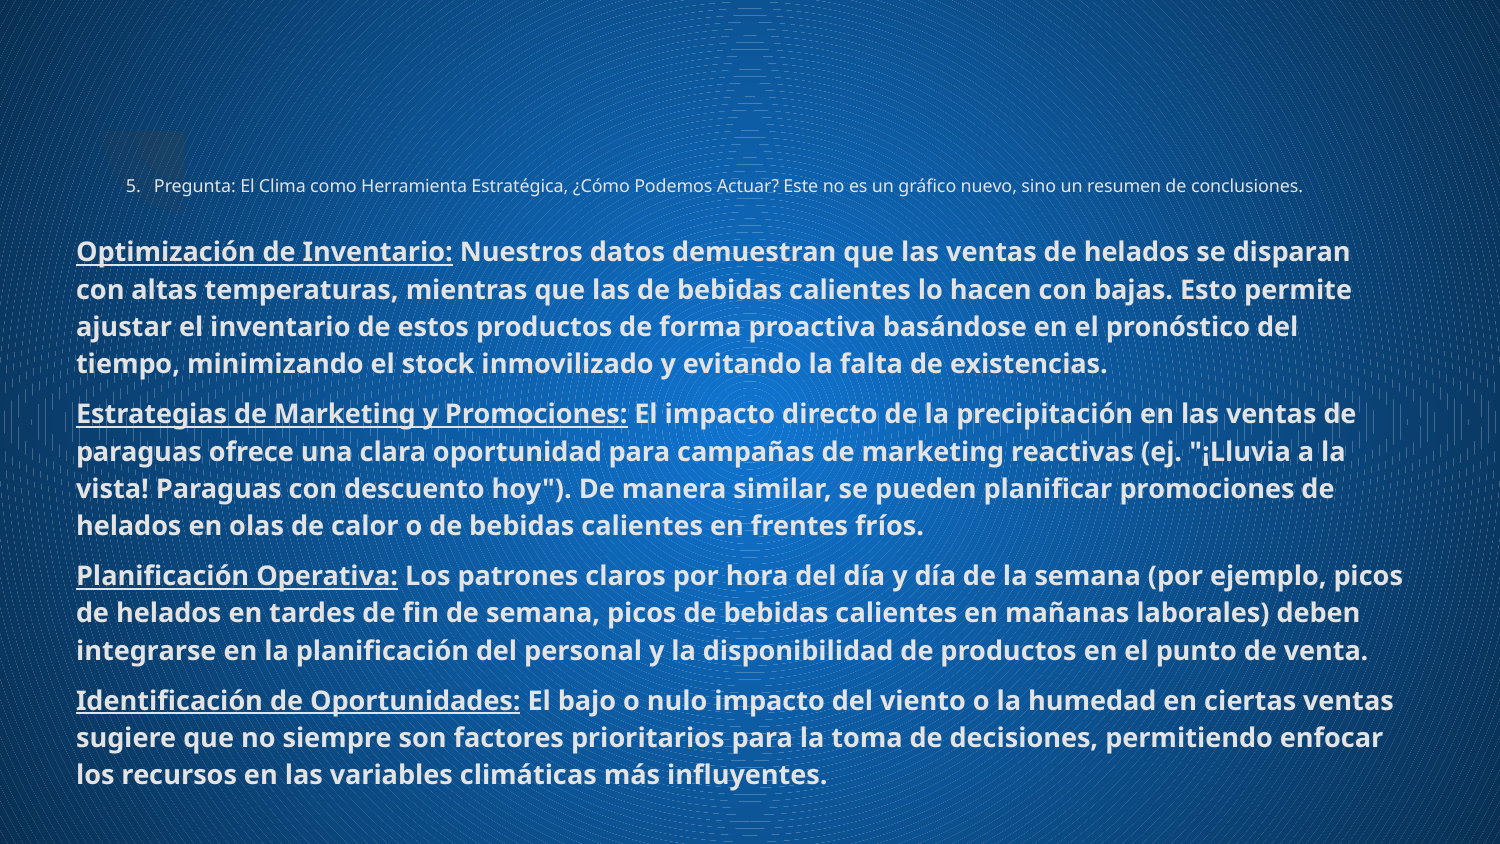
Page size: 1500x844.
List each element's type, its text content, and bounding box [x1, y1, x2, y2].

title Pregunta: El Clima como Herramienta Estratégica, ¿Cómo Podemos Actuar? Este no es un gráfico nuevo, sino un resumen de conclusiones. [100, 123, 1356, 214]
text_box Optimización de Inventario: Nuestros datos demuestran que las ventas de helados se disparan con altas temperaturas, mientras que las de bebidas calientes lo hacen con bajas. Esto permite ajustar el inventario de estos productos de forma proactiva basándose en el pronóstico del tiempo, minimizando el stock inmovilizado y evitando la falta de existencias. Estrategias de Marketing y Promociones: El impacto directo de la precipitación en las ventas de paraguas ofrece una clara oportunidad para campañas de marketing reactivas (ej. "¡Lluvia a la vista! Paraguas con descuento hoy"). De manera similar, se pueden planificar promociones de helados en olas de calor o de bebidas calientes en frentes fríos. Planificación Operativa: Los patrones claros por hora del día y día de la semana (por ejemplo, picos de helados en tardes de fin de semana, picos de bebidas calientes en mañanas laborales) deben integrarse en la planificación del personal y la disponibilidad de productos en el punto de venta. Identificación de Oportunidades: El bajo o nulo impacto del viento o la humedad en ciertas ventas sugiere que no siempre son factores prioritarios para la toma de decisiones, permitiendo enfocar los recursos en las variables climáticas más influyentes. [61, 214, 1419, 844]
